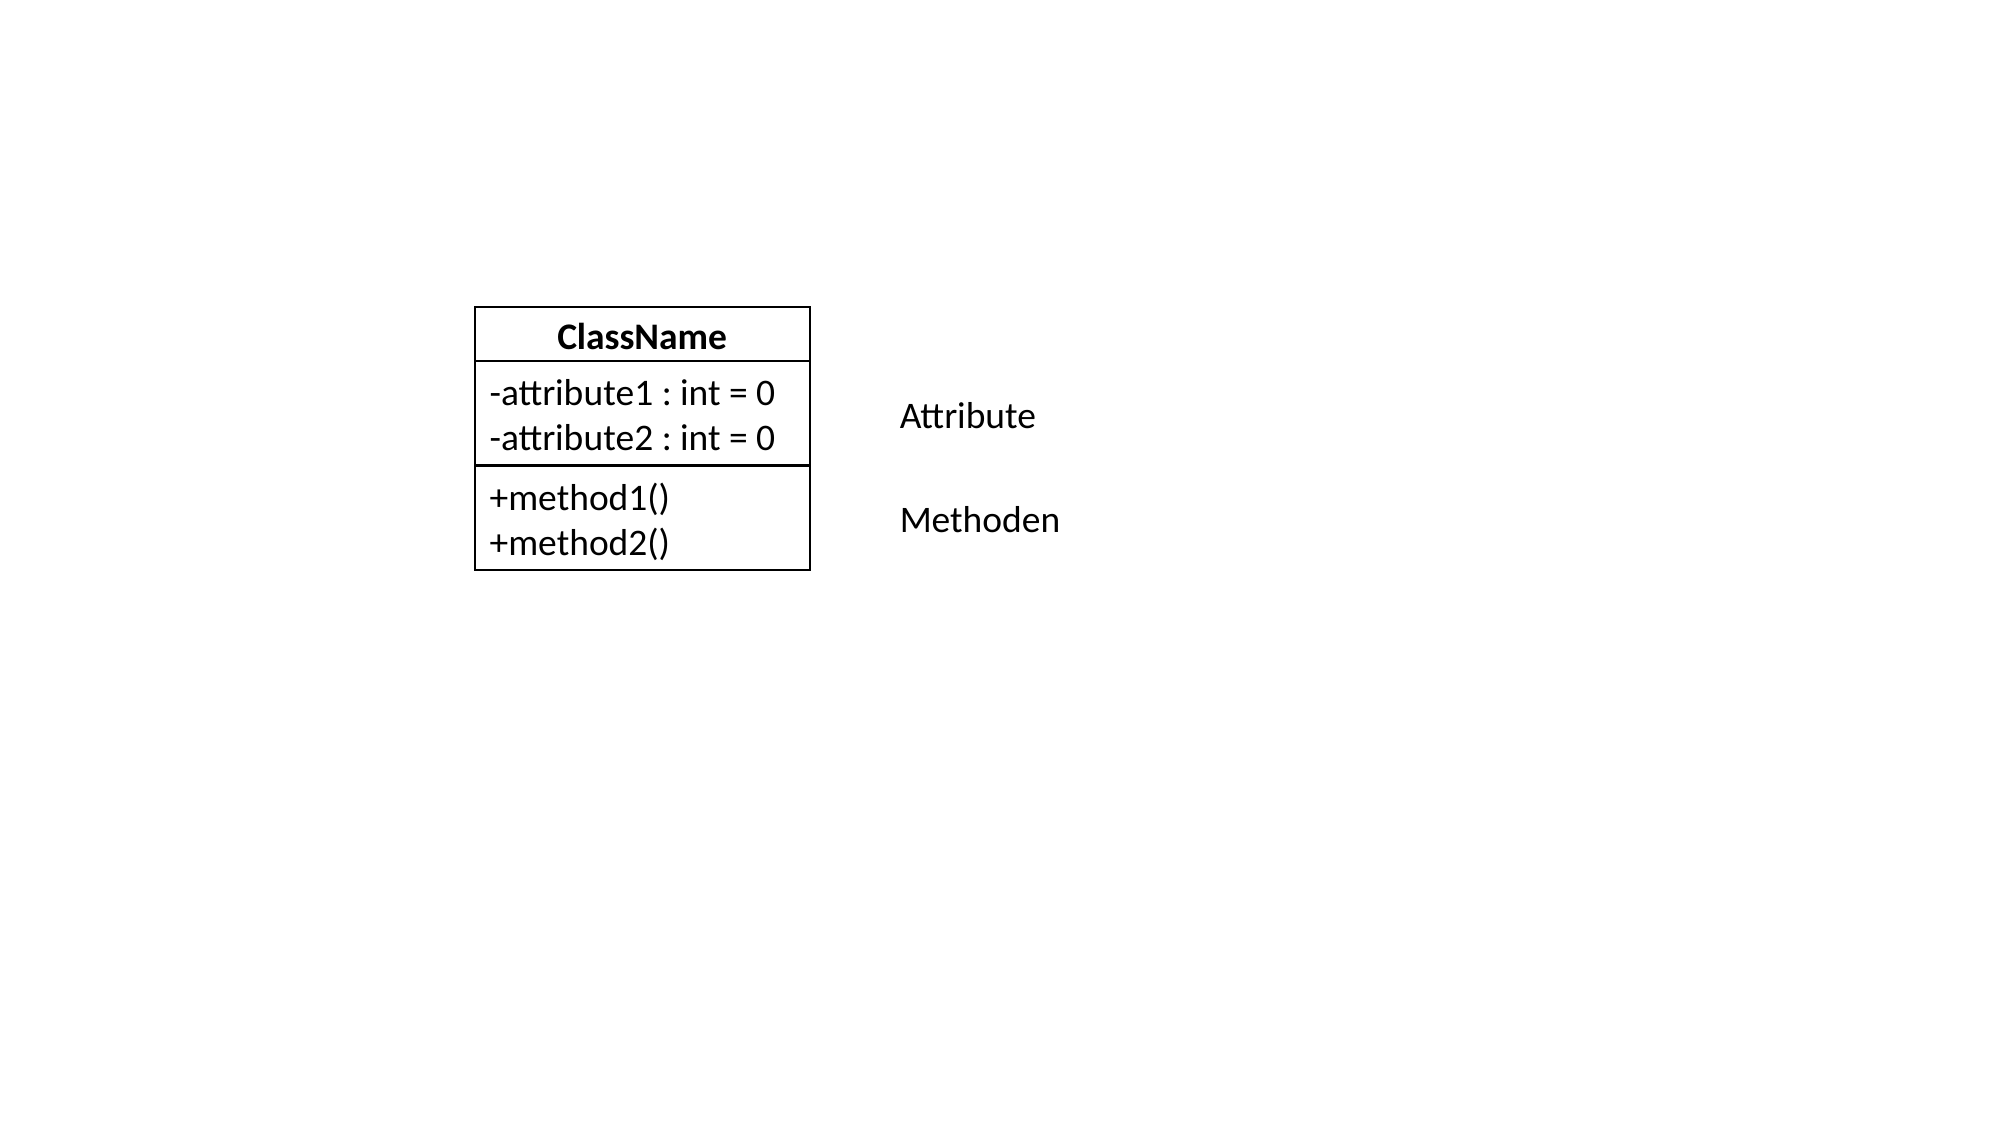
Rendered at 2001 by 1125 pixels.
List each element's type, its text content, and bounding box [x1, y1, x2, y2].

text_box +method1() +method2() [474, 464, 809, 571]
text_box Attribute [809, 360, 1146, 464]
text_box ClassName [474, 306, 811, 362]
text_box Methoden [809, 464, 1146, 571]
text_box -attribute1 : int = 0 -attribute2 : int = 0 [474, 362, 809, 464]
